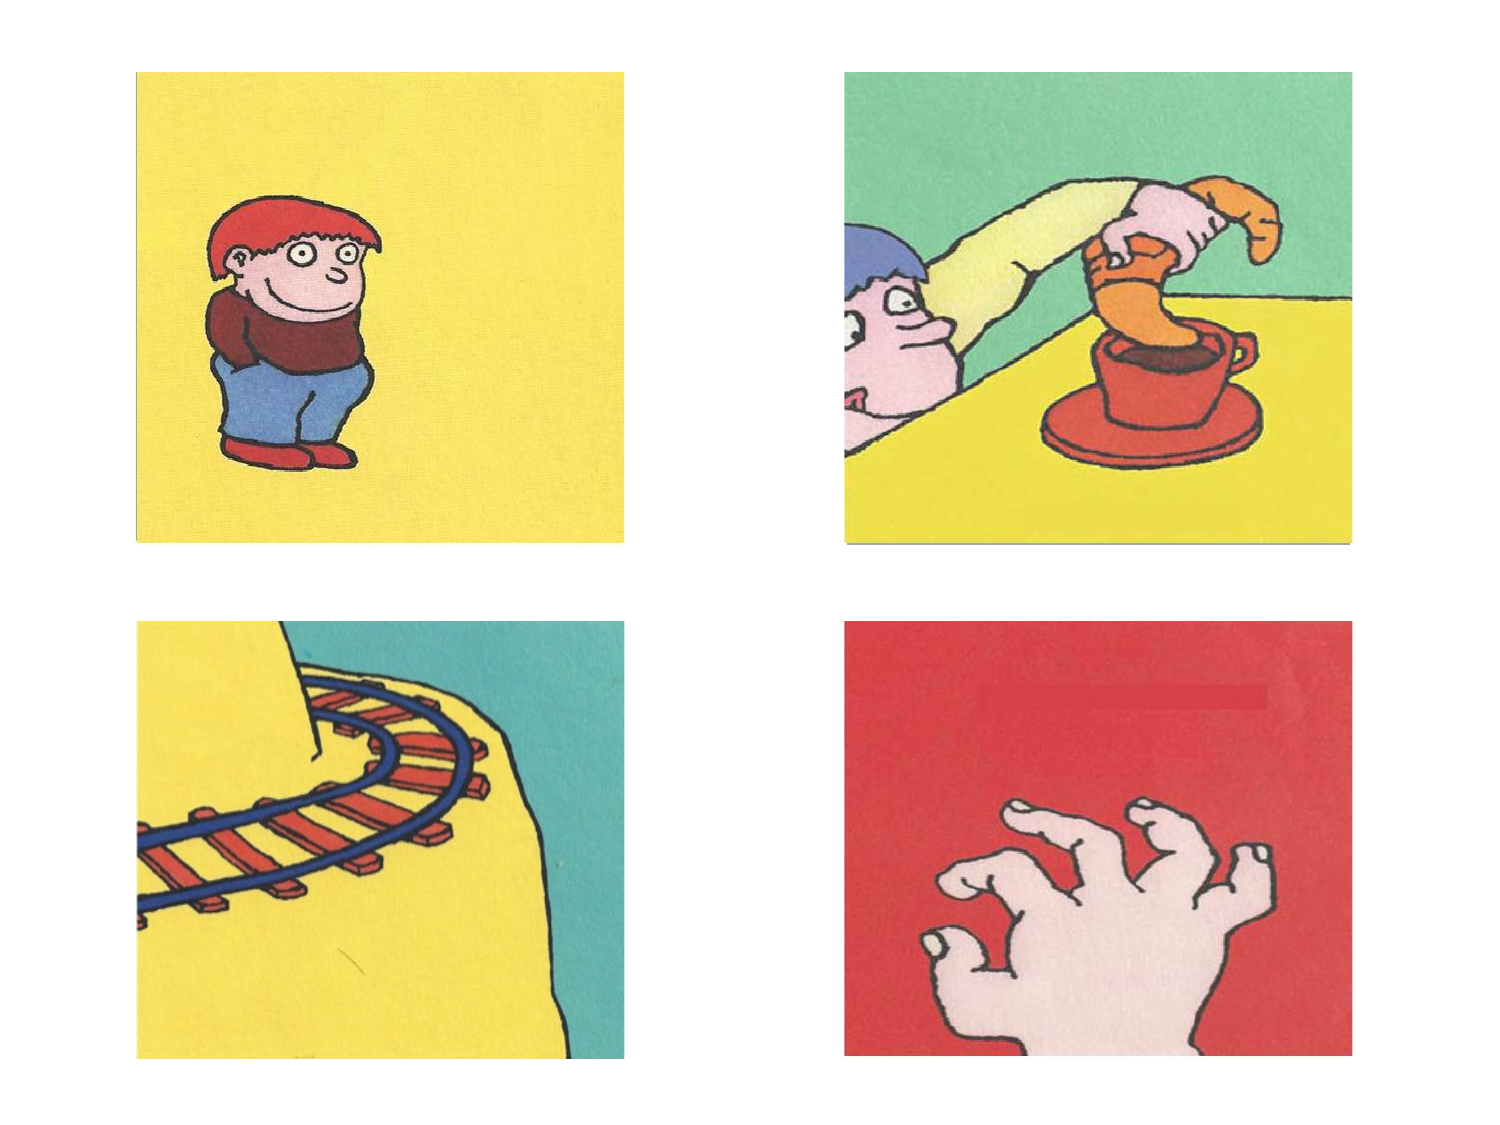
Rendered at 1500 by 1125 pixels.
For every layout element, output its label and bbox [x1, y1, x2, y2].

picture [135, 621, 625, 1059]
picture [844, 621, 1353, 1059]
picture [844, 72, 1353, 545]
picture [135, 72, 625, 545]
